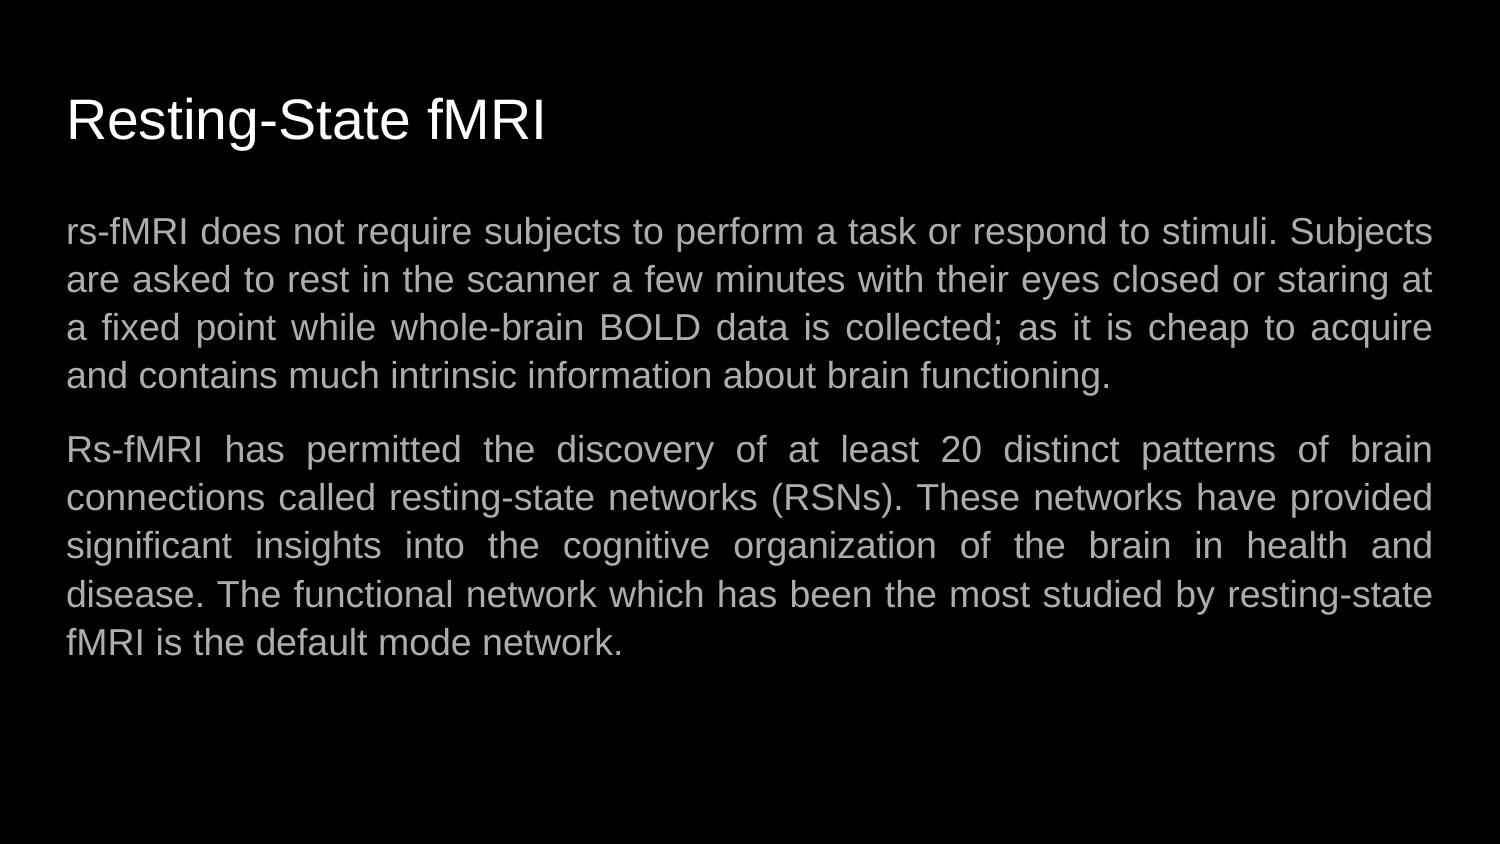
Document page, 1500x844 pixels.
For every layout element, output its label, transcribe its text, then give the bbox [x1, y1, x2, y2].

title Resting-State fMRI [51, 72, 1449, 167]
list rs-fMRI does not require subjects to perform a task or respond to stimuli. Subjects are asked to rest in the scanner a few minutes with their eyes closed or staring at a fixed point while whole-brain BOLD data is collected; as it is cheap to acquire and contains much intrinsic information about brain functioning. Rs-fMRI has permitted the discovery of at least 20 distinct patterns of brain connections called resting-state networks (RSNs). These networks have provided significant insights into the cognitive organization of the brain in health and disease. The functional network which has been the most studied by resting-state fMRI is the default mode network. [51, 189, 1449, 750]
